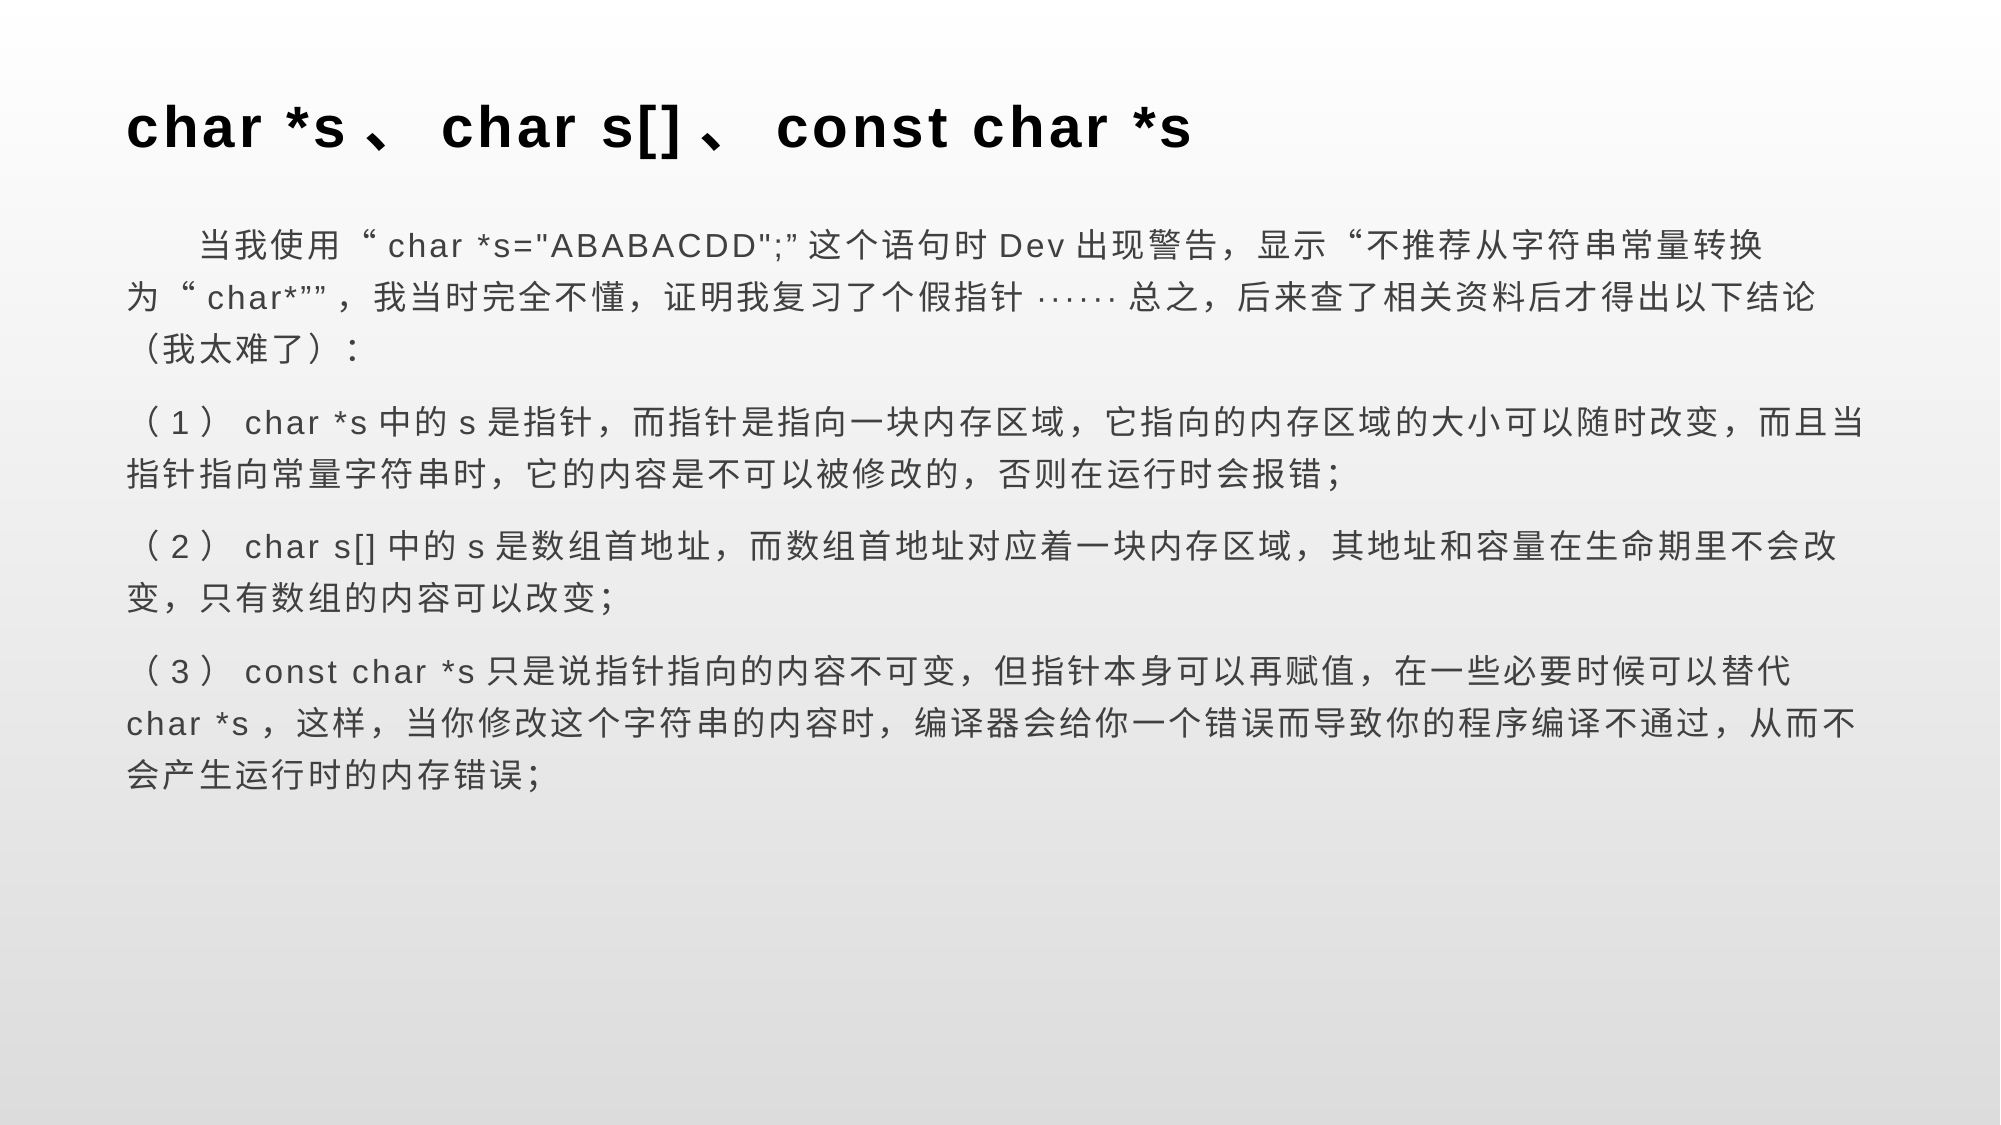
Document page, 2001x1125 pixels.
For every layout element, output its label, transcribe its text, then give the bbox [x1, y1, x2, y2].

title char *s、char s[]、const char *s [109, 70, 1891, 178]
list 当我使用“char *s="ABABACDD";”这个语句时Dev出现警告，显示“不推荐从字符串常量转换为“char*””，我当时完全不懂，证明我复习了个假指针······总之，后来查了相关资料后才得出以下结论（我太难了）： （1）char *s中的s是指针，而指针是指向一块内存区域，它指向的内存区域的大小可以随时改变，而且当指针指向常量字符串时，它的内容是不可以被修改的，否则在运行时会报错； （2）char s[]中的s是数组首地址，而数组首地址对应着一块内存区域，其地址和容量在生命期里不会改变，只有数组的内容可以改变； （3）const char *s只是说指针指向的内容不可变，但指针本身可以再赋值，在一些必要时候可以替代char *s，这样，当你修改这个字符串的内容时，编译器会给你一个错误而导致你的程序编译不通过，从而不会产生运行时的内存错误； [109, 212, 1891, 1040]
